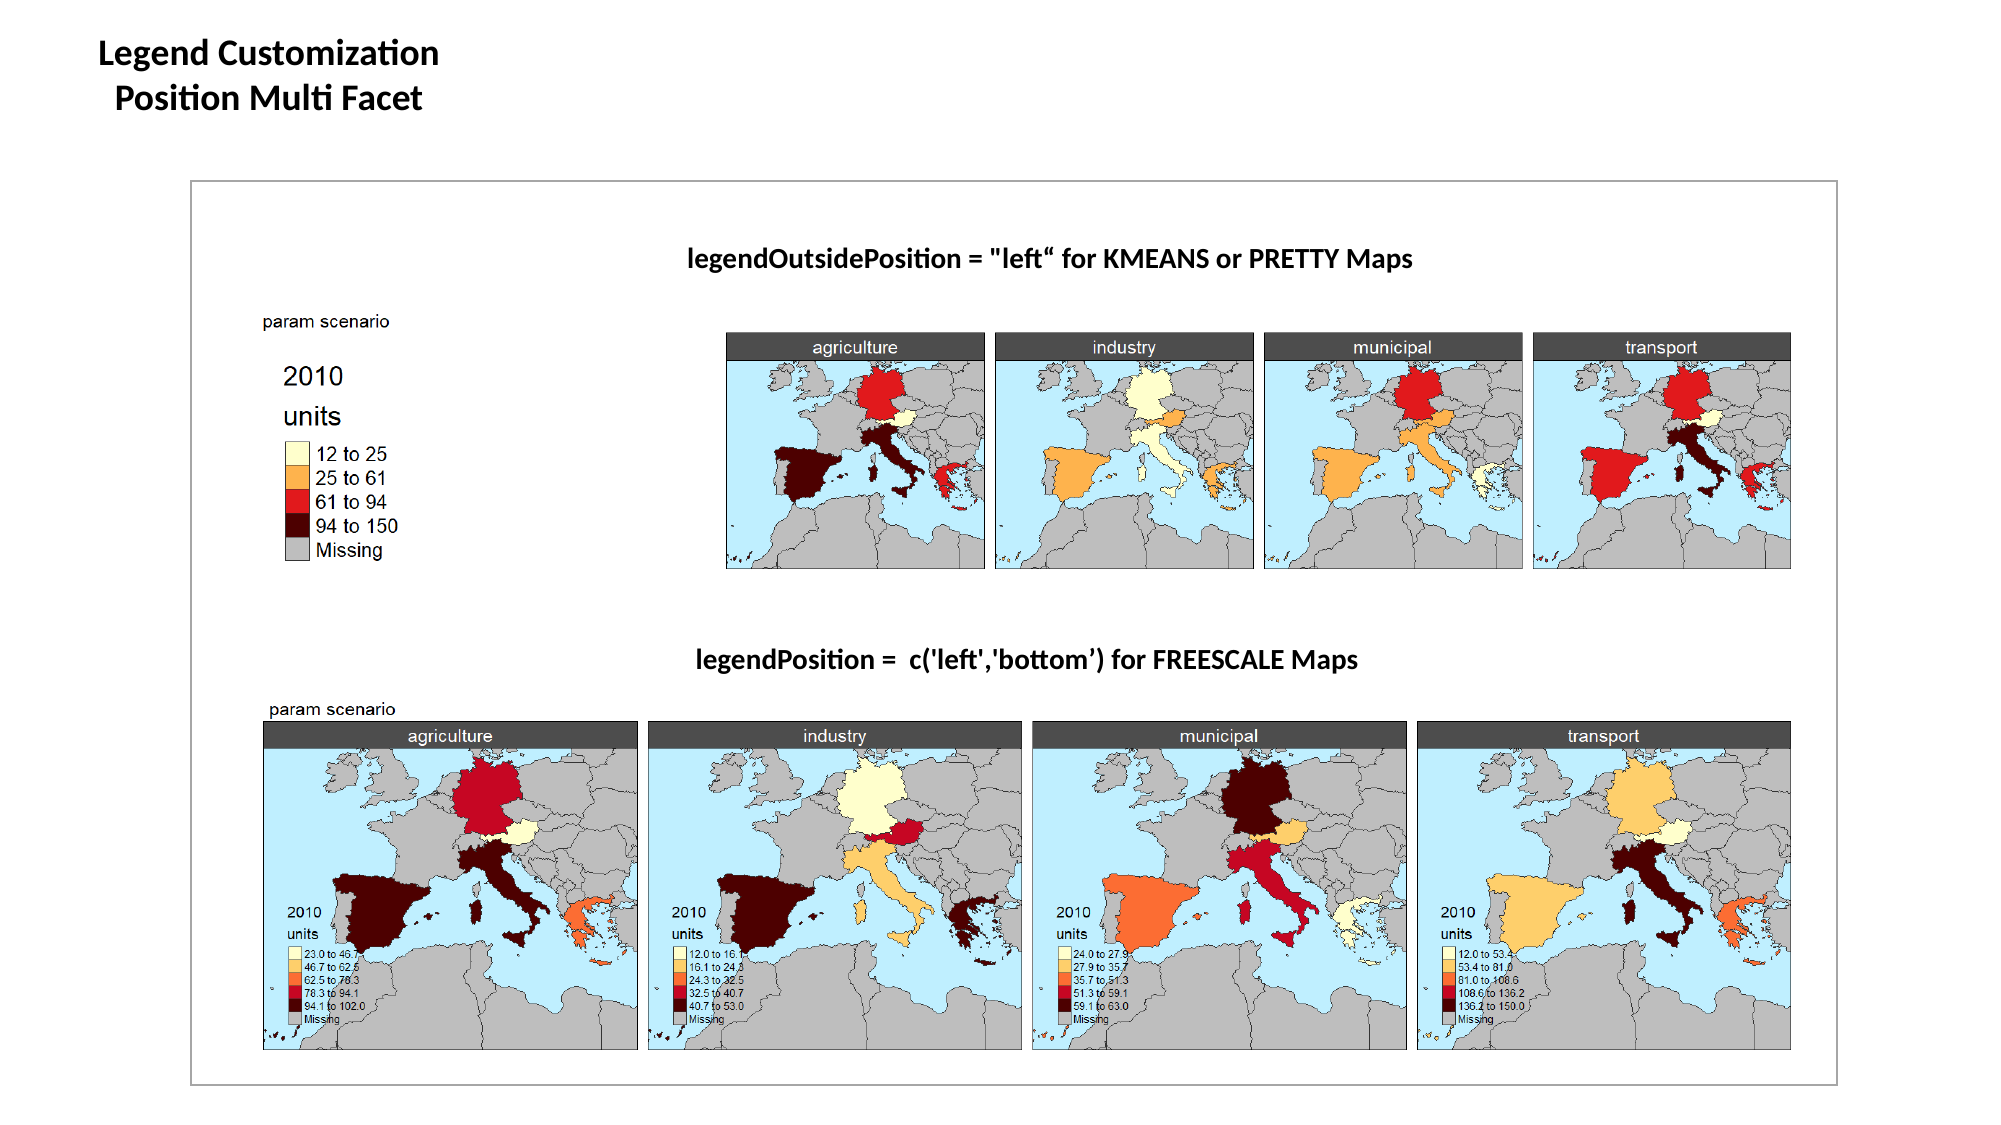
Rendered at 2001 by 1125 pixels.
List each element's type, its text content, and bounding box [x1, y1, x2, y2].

picture [263, 314, 1791, 569]
text_box legendOutsidePosition = "left“ for KMEANS or PRETTY Maps [658, 231, 1443, 282]
text_box legendPosition = c('left','bottom’) for FREESCALE Maps [639, 633, 1415, 683]
text_box Legend Customization Position Multi Facet [31, 21, 507, 126]
text_box [190, 180, 1838, 1086]
picture [263, 702, 1791, 1050]
